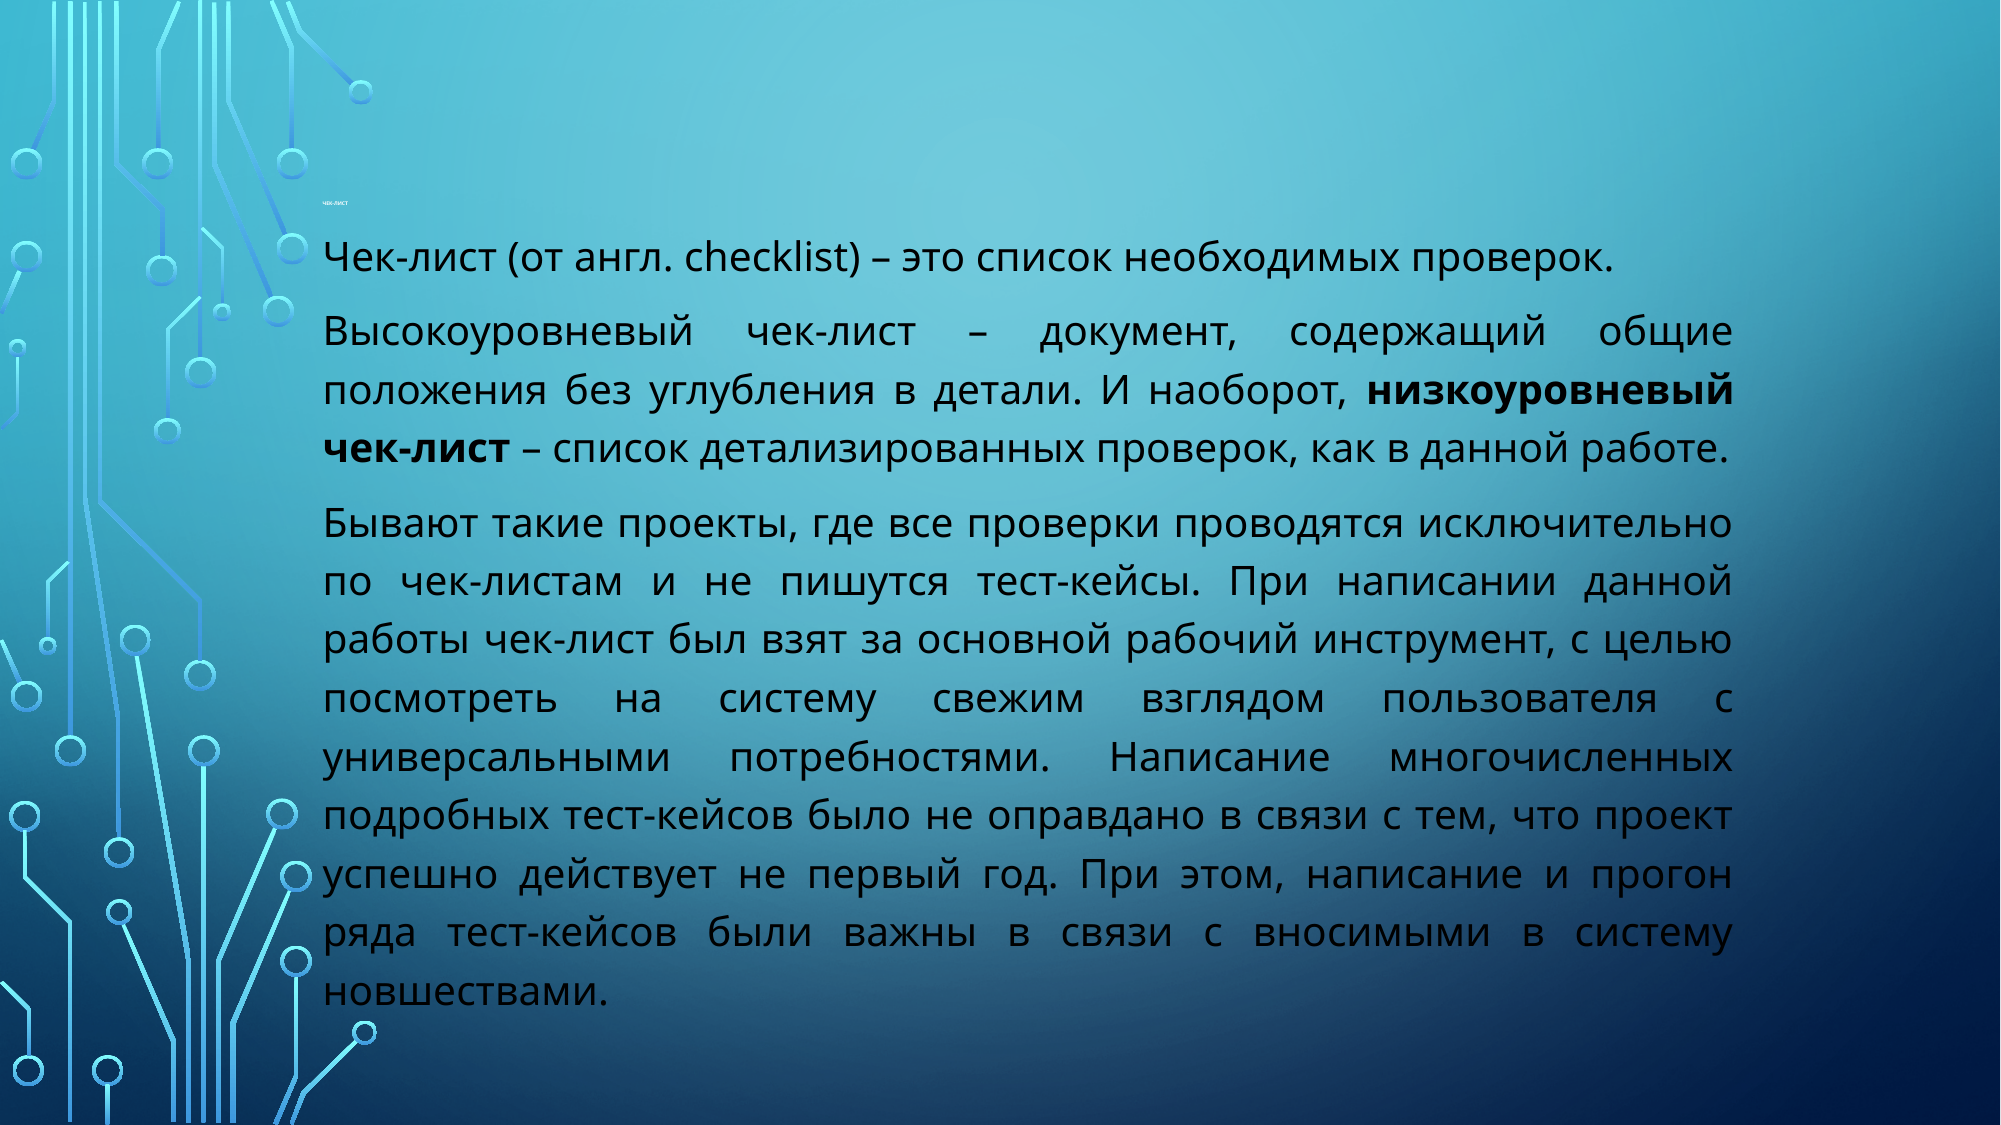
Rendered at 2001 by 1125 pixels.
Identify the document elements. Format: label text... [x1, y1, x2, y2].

subtitle Чек-лист (от англ. checklist) – это список необходимых проверок. Высокоуровневый чек-лист – документ, содержащий общие положения без углубления в детали. И наоборот, низкоуровневый чек-лист – список детализированных проверок, как в данной работе. Бывают такие проекты, где все проверки проводятся исключительно по чек-листам и не пишутся тест-кейсы. При написании данной работы чек-лист был взят за основной рабочий инструмент, с целью посмотреть на систему свежим взглядом пользователя с универсальными потребностями. Написание многочисленных подробных тест-кейсов было не оправдано в связи с тем, что проект успешно действует не первый год. При этом, написание и прогон ряда тест-кейсов были важны в связи с вносимыми в систему новшествами. [307, 213, 1750, 1052]
title ЧЕК-ЛИСТ [307, 103, 1750, 213]
